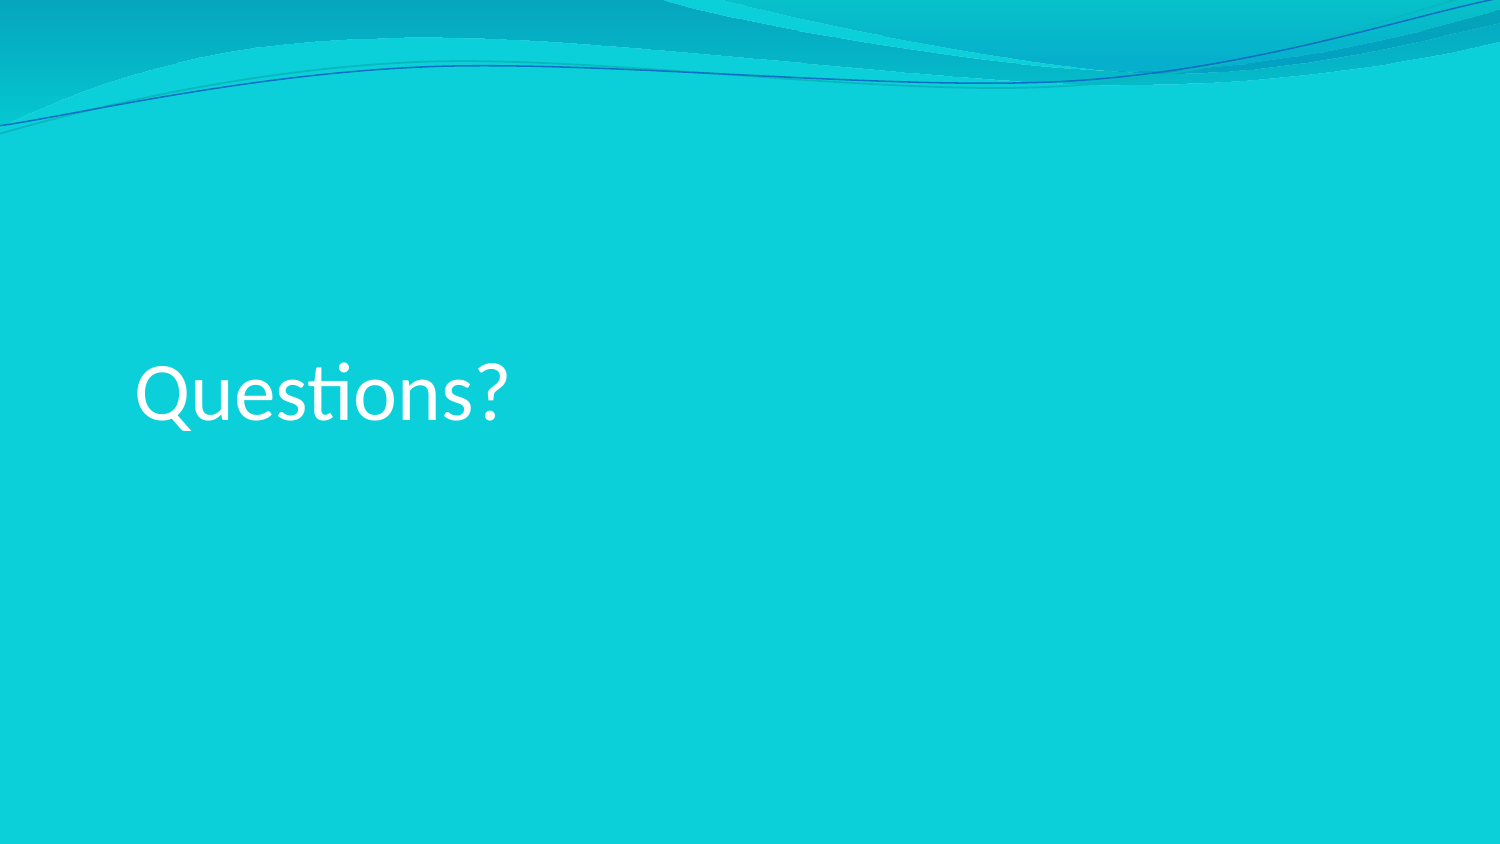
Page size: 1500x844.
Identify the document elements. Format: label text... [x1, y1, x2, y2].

title Questions? [119, 141, 1272, 632]
